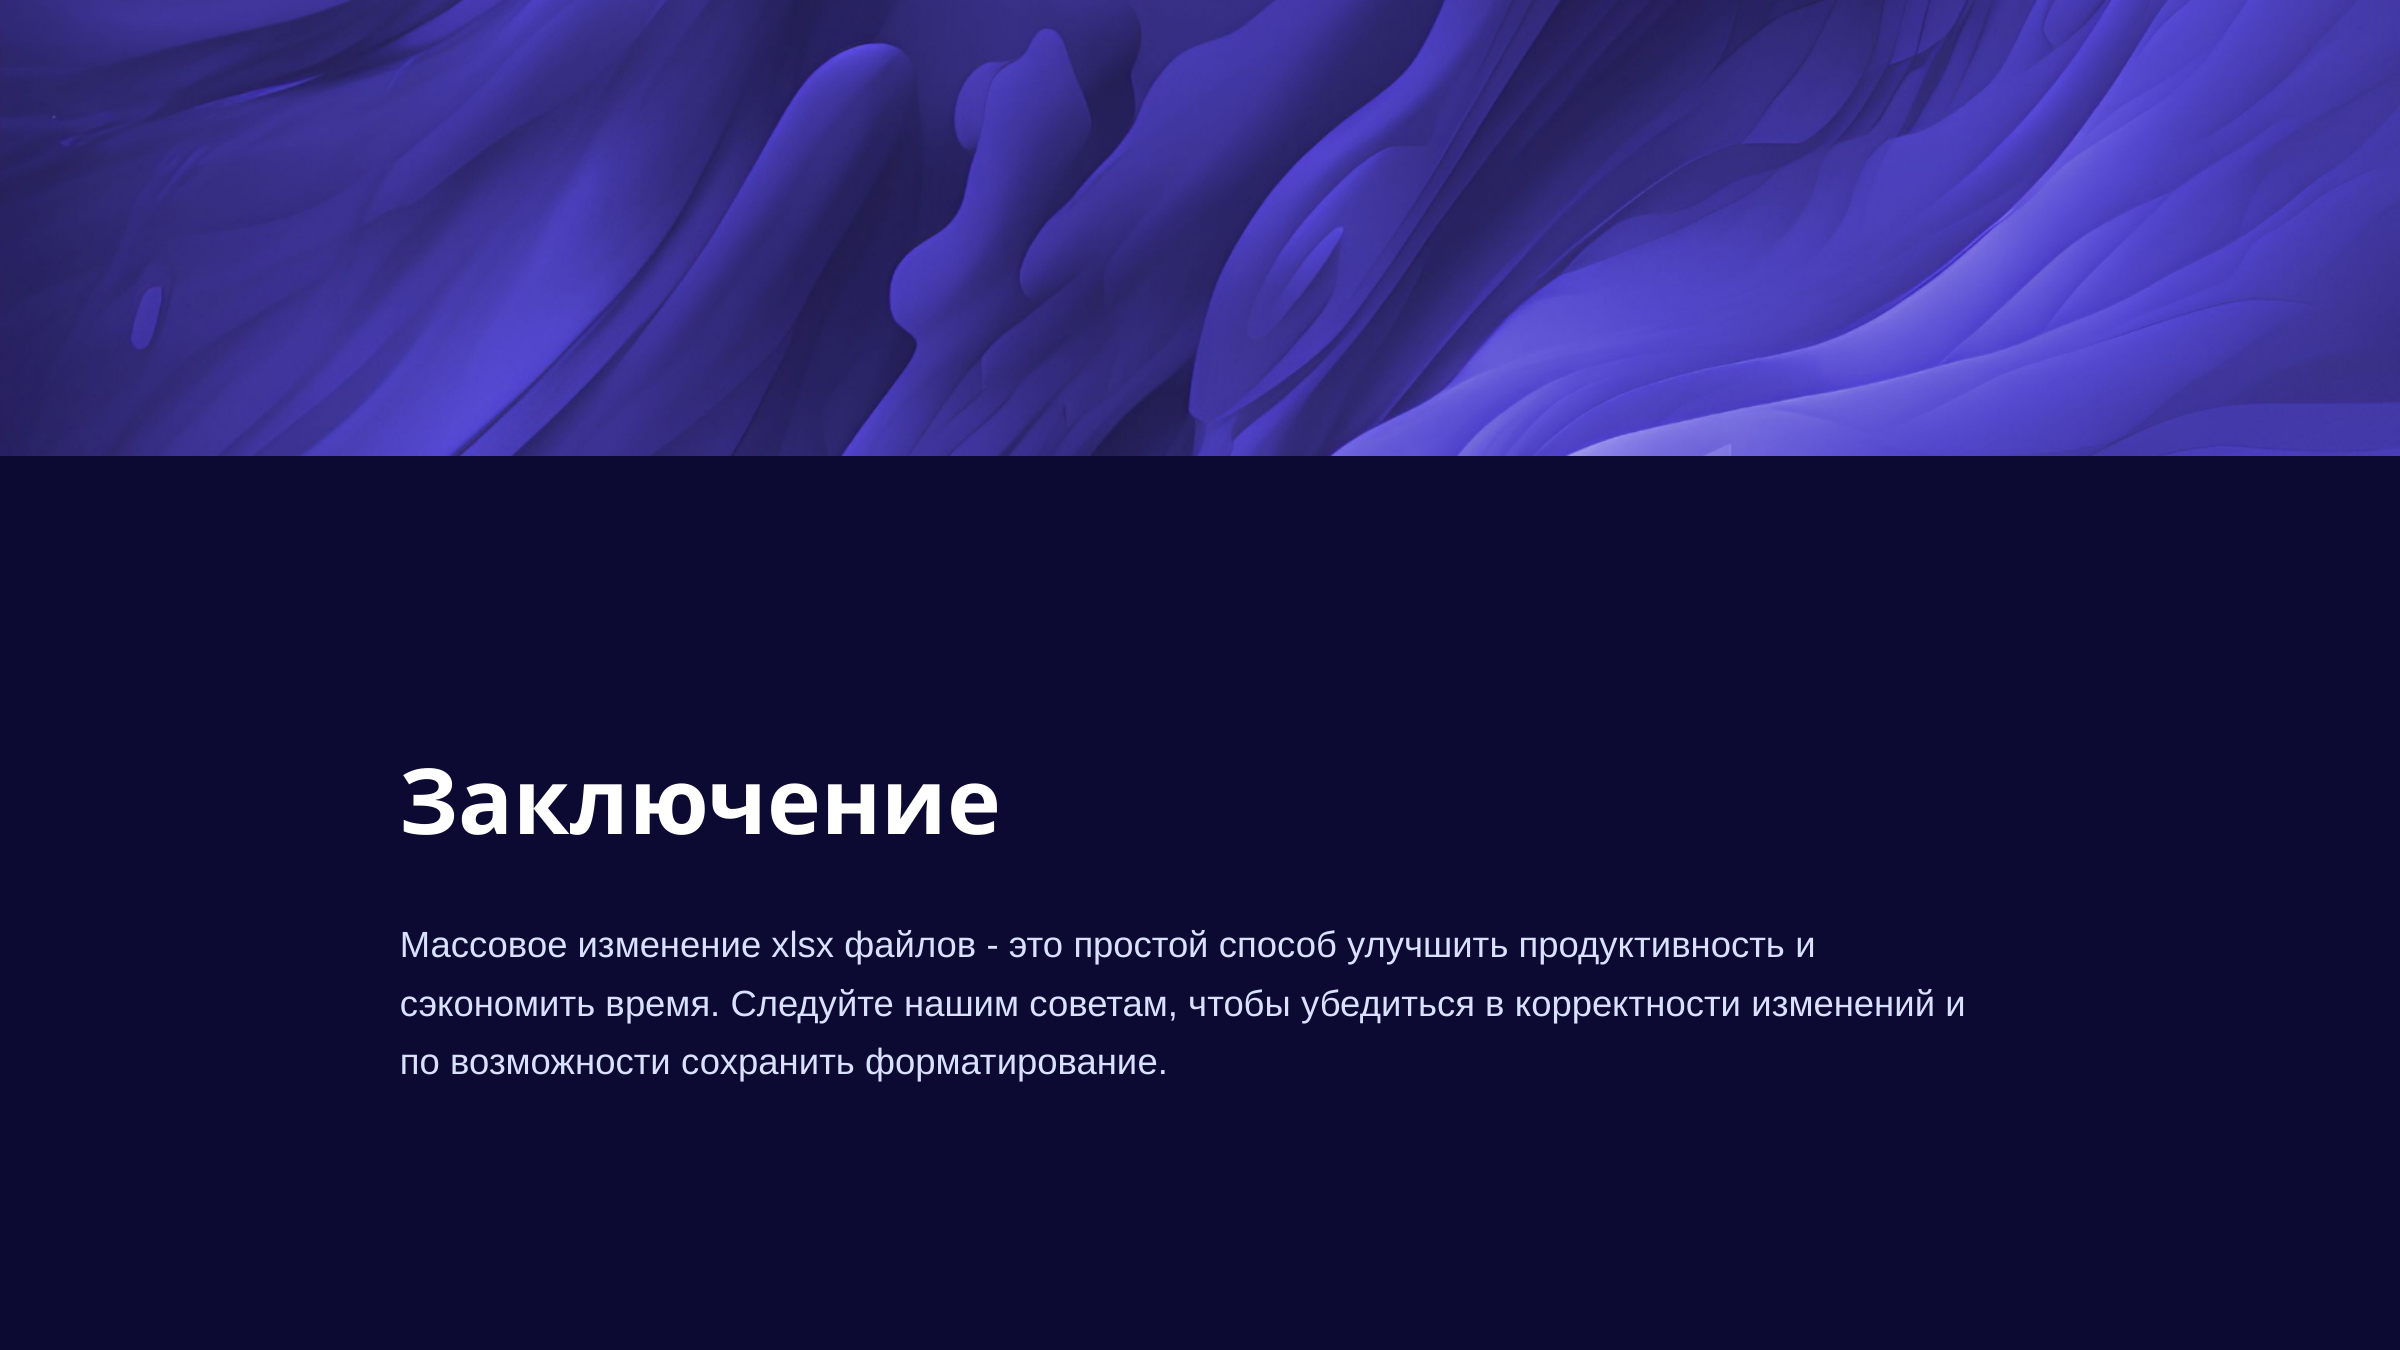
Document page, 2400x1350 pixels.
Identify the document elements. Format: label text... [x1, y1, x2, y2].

text_box Заключение [385, 731, 1115, 845]
text_box Массовое изменение xlsx файлов - это простой способ улучшить продуктивность и сэкономить время. Следуйте нашим советам, чтобы убедиться в корректности изменений и по возможности сохранить форматирование. [385, 899, 2015, 1075]
text_box [0, 456, 2400, 1350]
picture [0, 0, 2400, 456]
